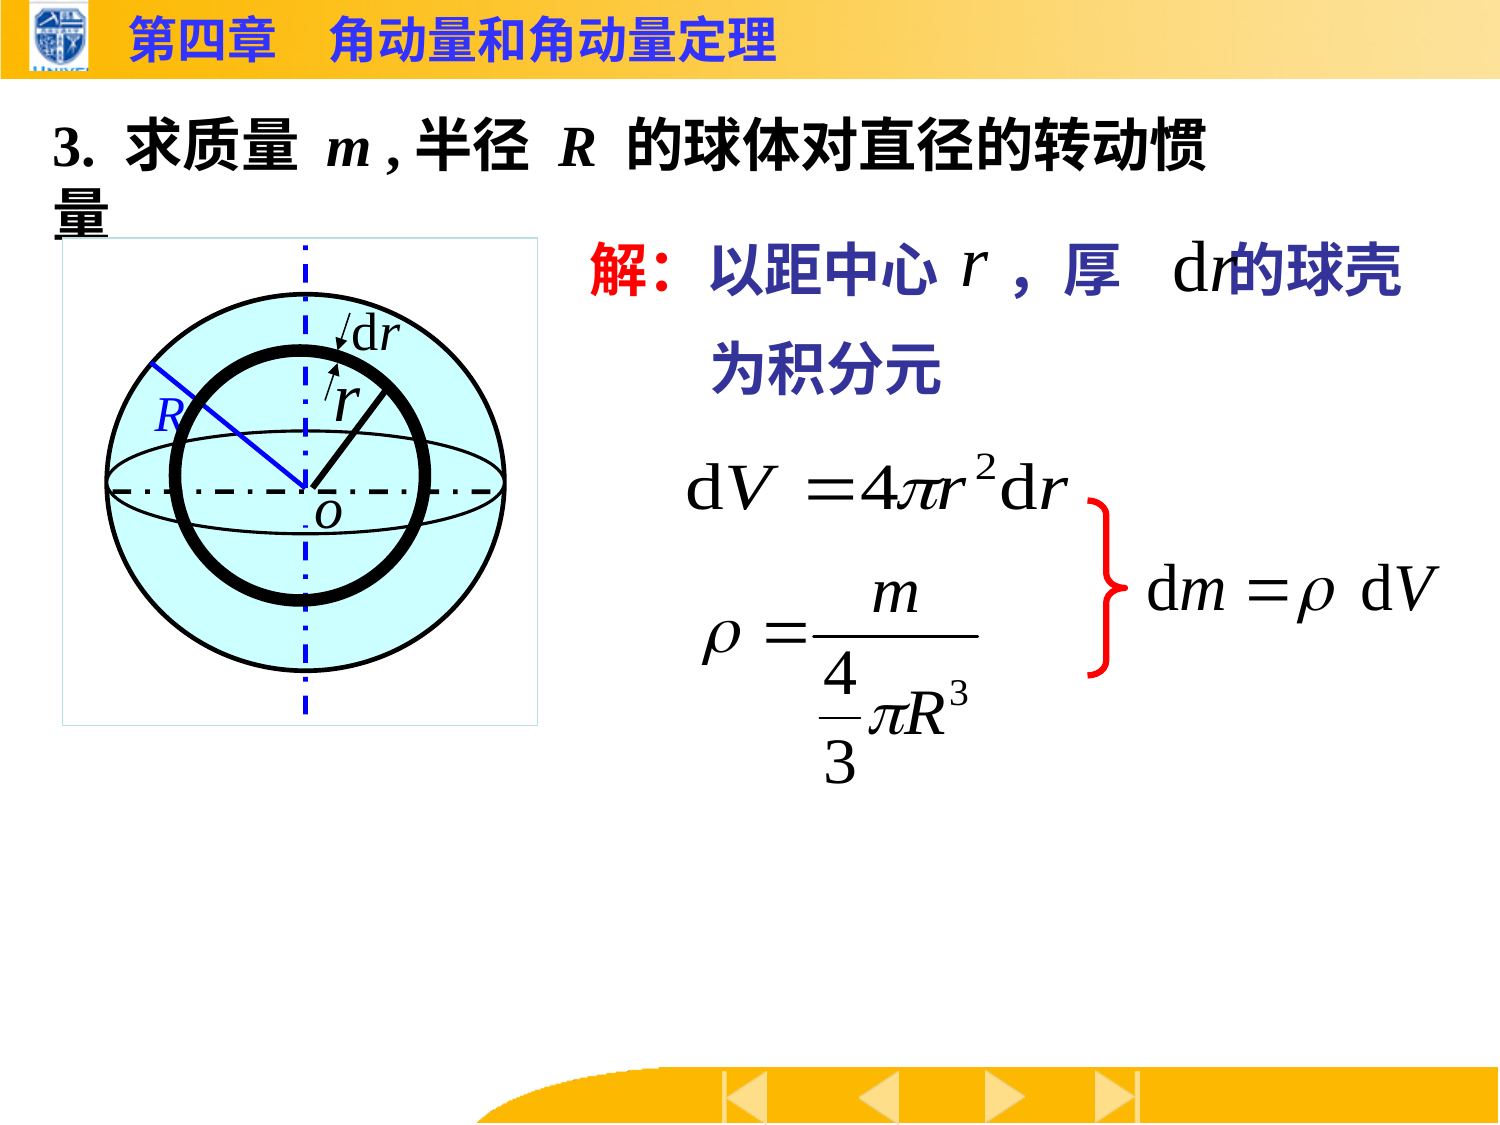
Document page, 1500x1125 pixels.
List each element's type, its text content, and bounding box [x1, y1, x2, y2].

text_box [174, 300, 426, 601]
text_box 3. 求质量 m ,半径 R 的球体对直径的转动惯量 [37, 100, 1263, 256]
picture [0, 0, 1500, 79]
picture [477, 1067, 1498, 1125]
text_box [574, 225, 1463, 417]
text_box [62, 237, 538, 726]
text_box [674, 437, 1457, 799]
